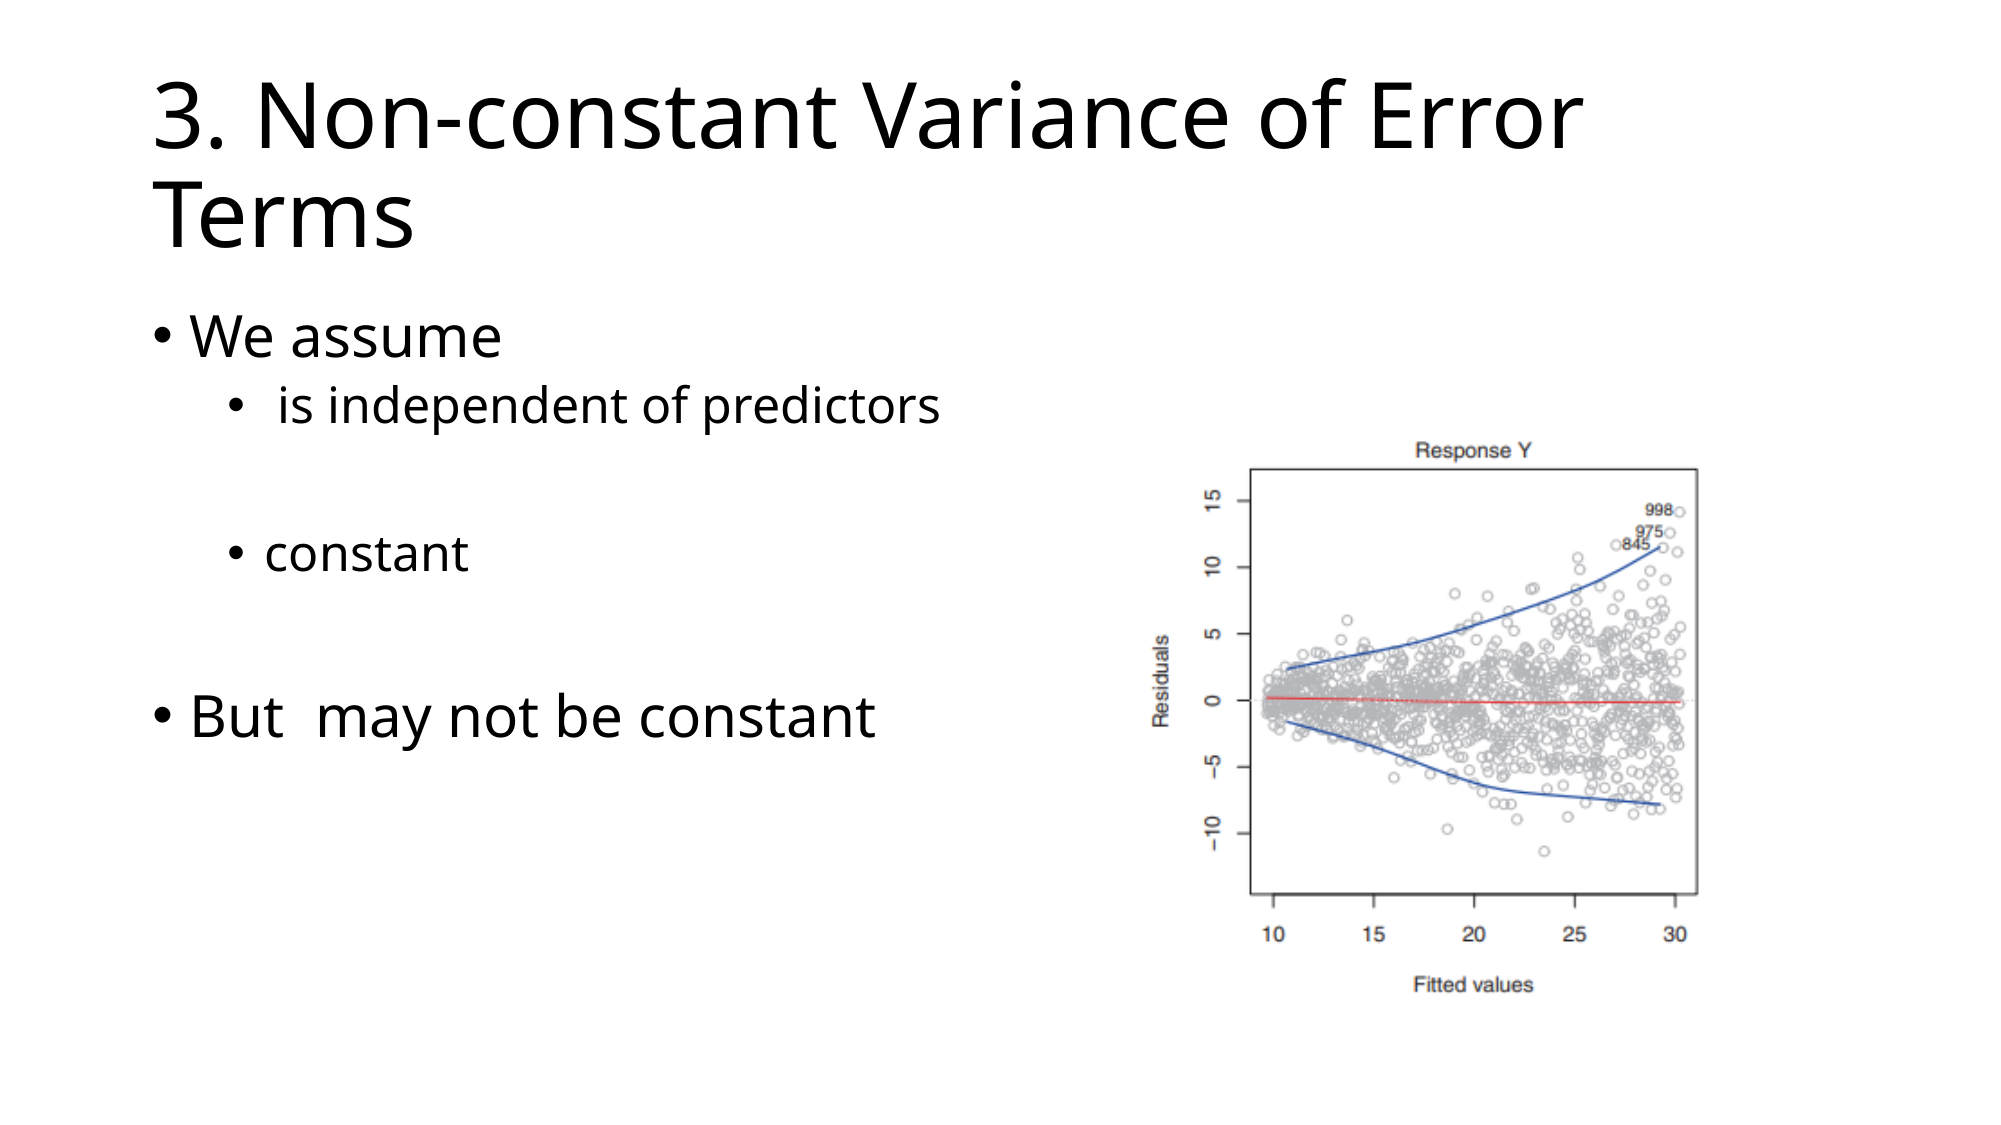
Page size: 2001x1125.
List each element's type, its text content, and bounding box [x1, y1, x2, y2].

picture [1104, 422, 1726, 1014]
title 3. Non-constant Variance of Error Terms [137, 59, 1863, 278]
